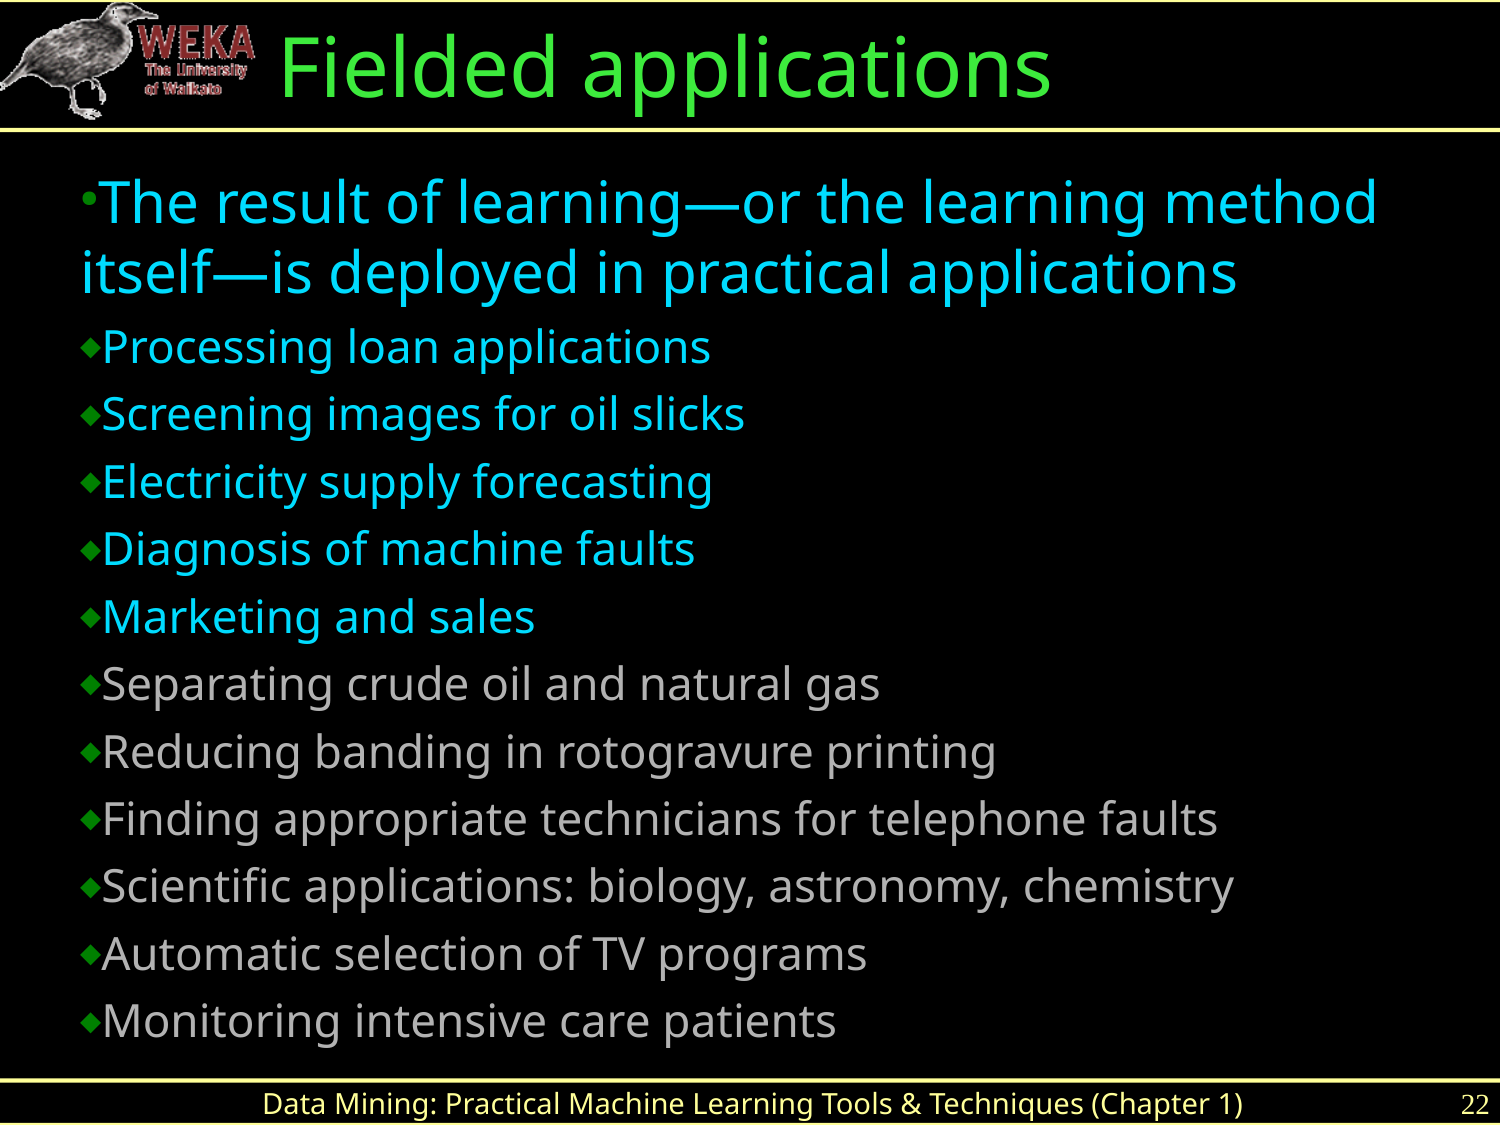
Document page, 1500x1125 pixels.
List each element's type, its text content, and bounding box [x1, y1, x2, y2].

picture [0, 3, 263, 127]
title Fielded applications [263, 0, 1500, 159]
slide_number 22 [1305, 1085, 1491, 1125]
list The result of learning—or the learning method itself—is deployed in practical applications Processing loan applications Screening images for oil slicks Electricity supply forecasting Diagnosis of machine faults Marketing and sales Separating crude oil and natural gas Reducing banding in rotogravure printing Finding appropriate technicians for telephone faults Scientific applications: biology, astronomy, chemistry Automatic selection of TV programs Monitoring intensive care patients [65, 157, 1475, 1055]
footer Data Mining: Practical Machine Learning Tools & Techniques (Chapter 1) [236, 1085, 1270, 1125]
